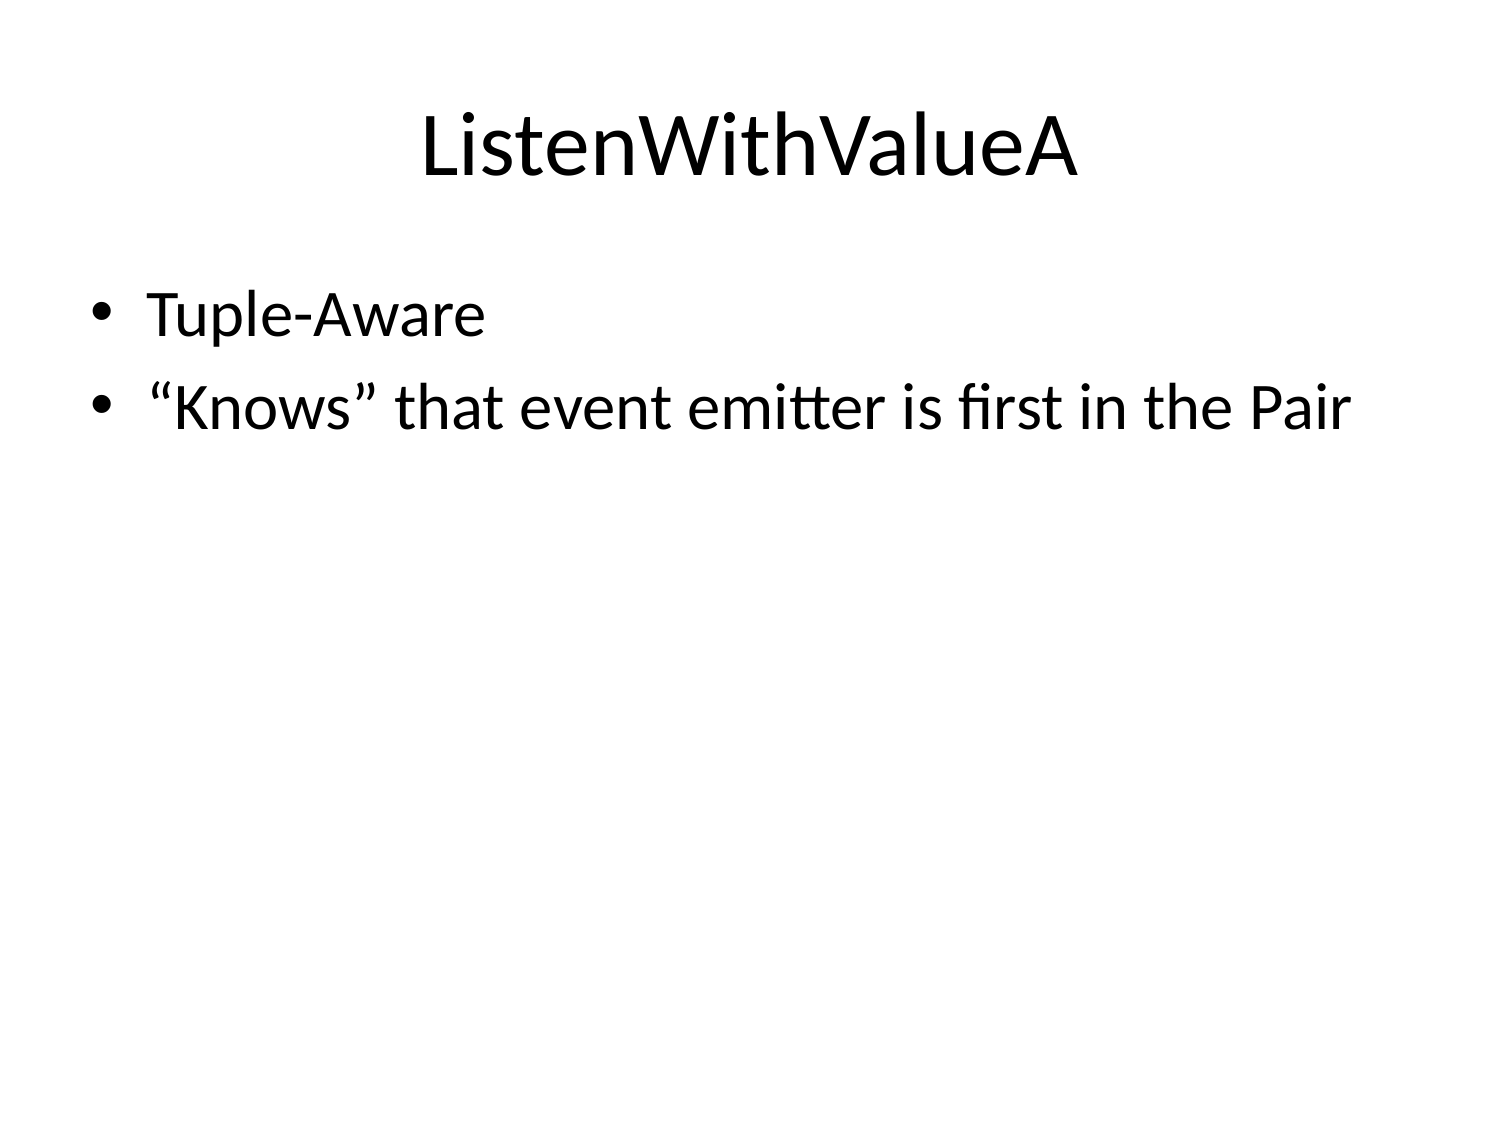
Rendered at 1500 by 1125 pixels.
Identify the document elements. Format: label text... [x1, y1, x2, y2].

list Tuple-Aware “Knows” that event emitter is first in the Pair [75, 262, 1425, 1005]
title ListenWithValueA [75, 45, 1425, 233]
